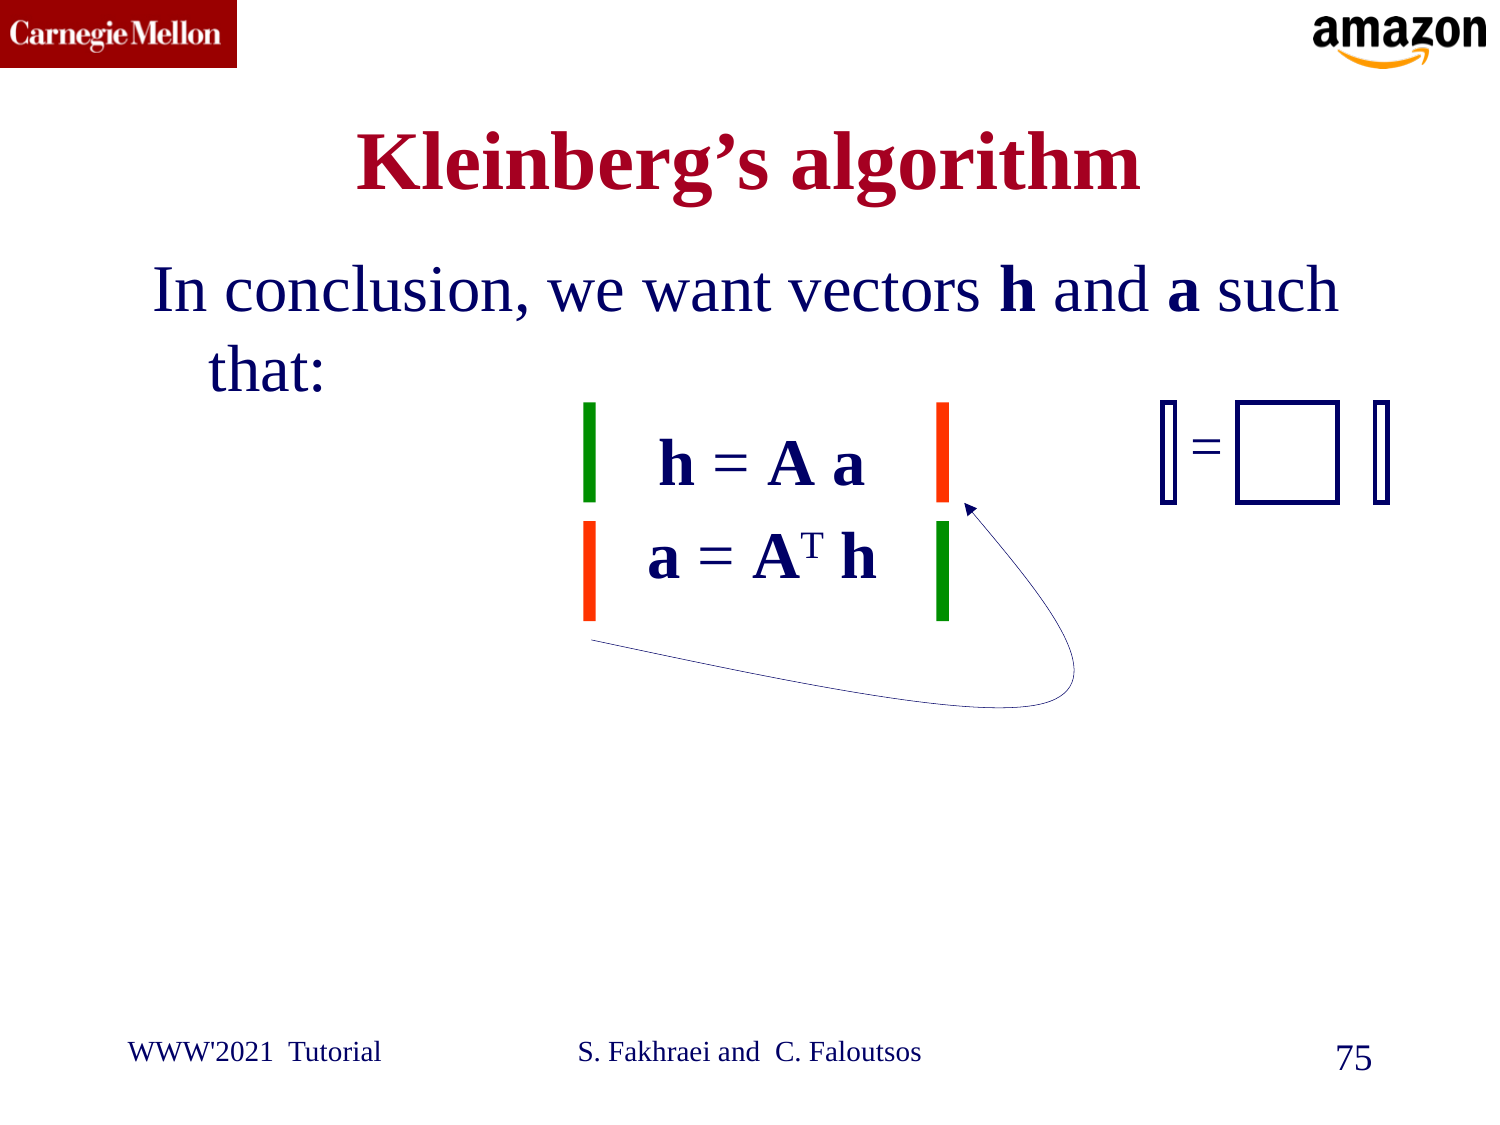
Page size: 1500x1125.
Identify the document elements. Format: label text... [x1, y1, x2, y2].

slide_number 75 [1074, 1024, 1388, 1101]
text_box [591, 502, 1075, 708]
text_box [936, 402, 949, 503]
slide_number WWW'2021 Tutorial [112, 1024, 426, 1101]
title Kleinberg’s algorithm [112, 99, 1388, 213]
text_box [583, 402, 596, 503]
text_box [583, 521, 596, 622]
footer S. Fakhraei and C. Faloutsos [512, 1024, 988, 1101]
picture [0, 0, 237, 68]
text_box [1162, 400, 1388, 503]
list In conclusion, we want vectors h and a such that: h = A a a = AT h [137, 237, 1388, 1001]
picture [1313, 16, 1486, 69]
